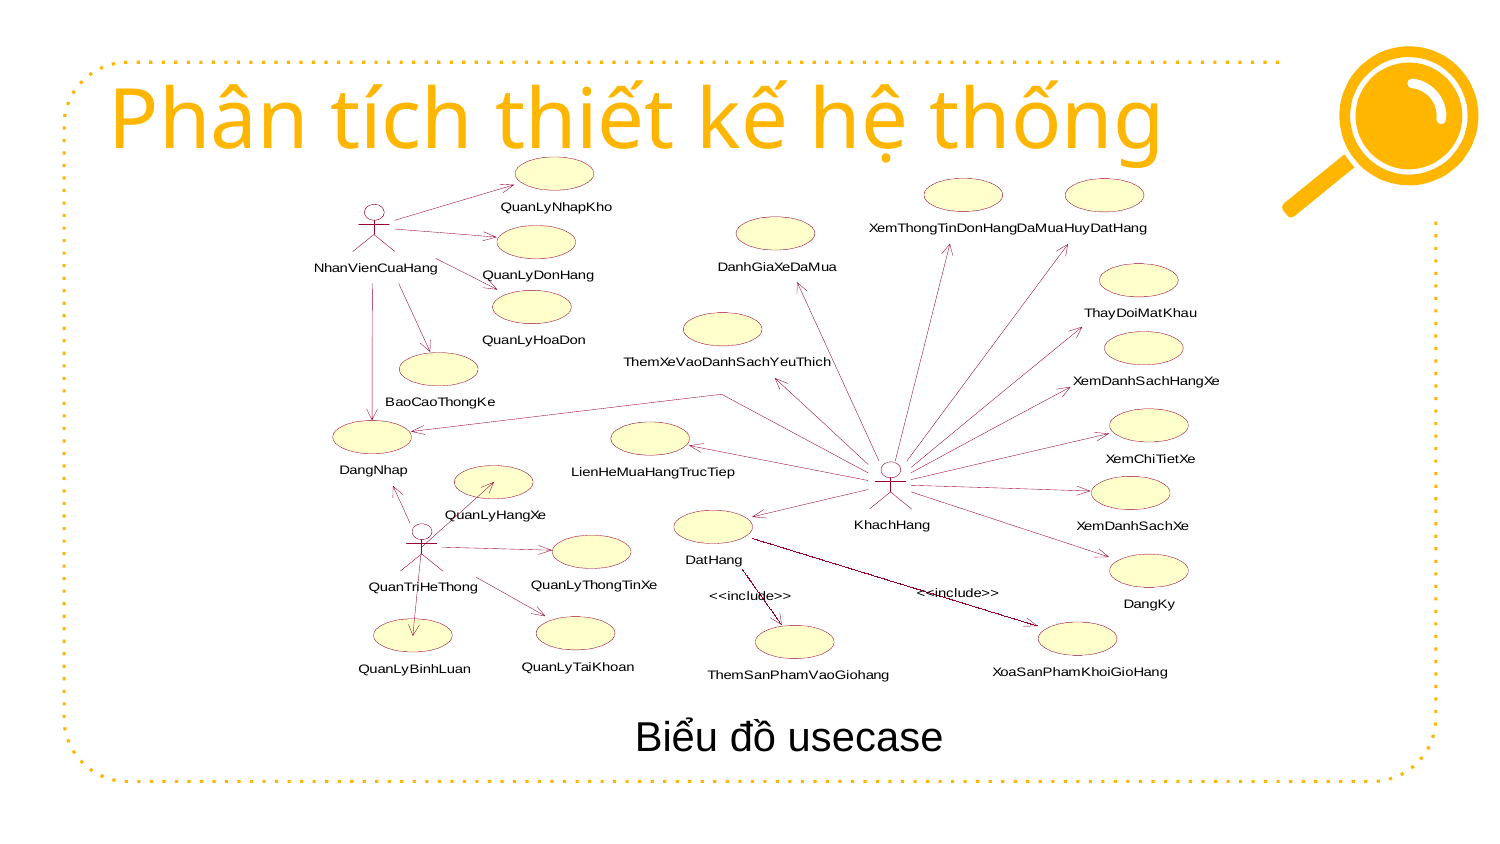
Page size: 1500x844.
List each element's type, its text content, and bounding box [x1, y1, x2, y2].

text_box Biểu đồ usecase [619, 694, 1500, 836]
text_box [1291, 41, 1475, 229]
picture [206, 127, 1315, 727]
title Phân tích thiết kế hệ thống [93, 50, 1282, 241]
